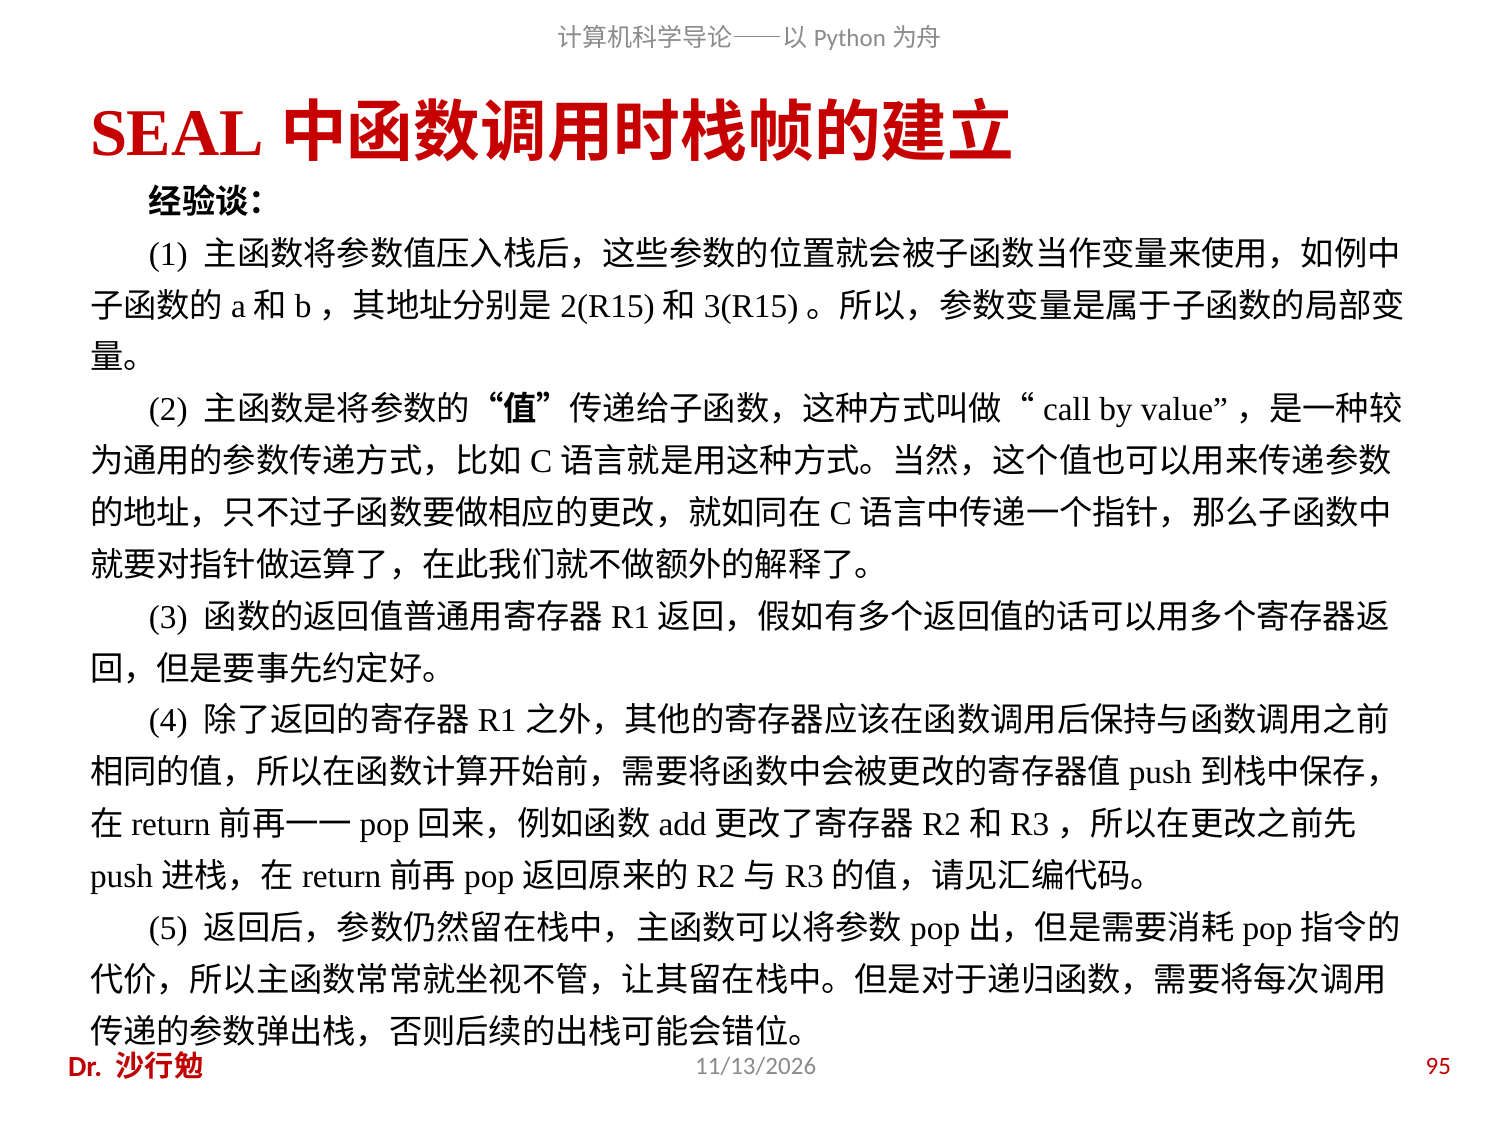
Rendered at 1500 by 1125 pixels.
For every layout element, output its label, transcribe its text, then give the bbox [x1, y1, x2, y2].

slide_number 95 [1116, 1035, 1467, 1095]
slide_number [501, 1035, 1010, 1095]
list 经验谈： (1) 主函数将参数值压入栈后，这些参数的位置就会被子函数当作变量来使用，如例中子函数的a和b，其地址分别是2(R15)和3(R15)。所以，参数变量是属于子函数的局部变量。 (2) 主函数是将参数的“值”传递给子函数，这种方式叫做“call by value”，是一种较为通用的参数传递方式，比如C语言就是用这种方式。当然，这个值也可以用来传递参数的地址，只不过子函数要做相应的更改，就如同在C语言中传递一个指针，那么子函数中就要对指针做运算了，在此我们就不做额外的解释了。 (3) 函数的返回值普通用寄存器R1返回，假如有多个返回值的话可以用多个寄存器返回，但是要事先约定好。 (4) 除了返回的寄存器R1之外，其他的寄存器应该在函数调用后保持与函数调用之前相同的值，所以在函数计算开始前，需要将函数中会被更改的寄存器值push到栈中保存，在return前再一一pop回来，例如函数add更改了寄存器R2和R3，所以在更改之前先push进栈，在return前再pop返回原来的R2与R3的值，请见汇编代码。 (5) 返回后，参数仍然留在栈中，主函数可以将参数pop出，但是需要消耗pop指令的代价，所以主函数常常就坐视不管，让其留在栈中。但是对于递归函数，需要将每次调用传递的参数弹出栈，否则后续的出栈可能会错位。 [75, 160, 1425, 1028]
footer Dr. 沙行勉 [53, 1035, 386, 1095]
title SEAL中函数调用时栈帧的建立 [75, 76, 1425, 160]
